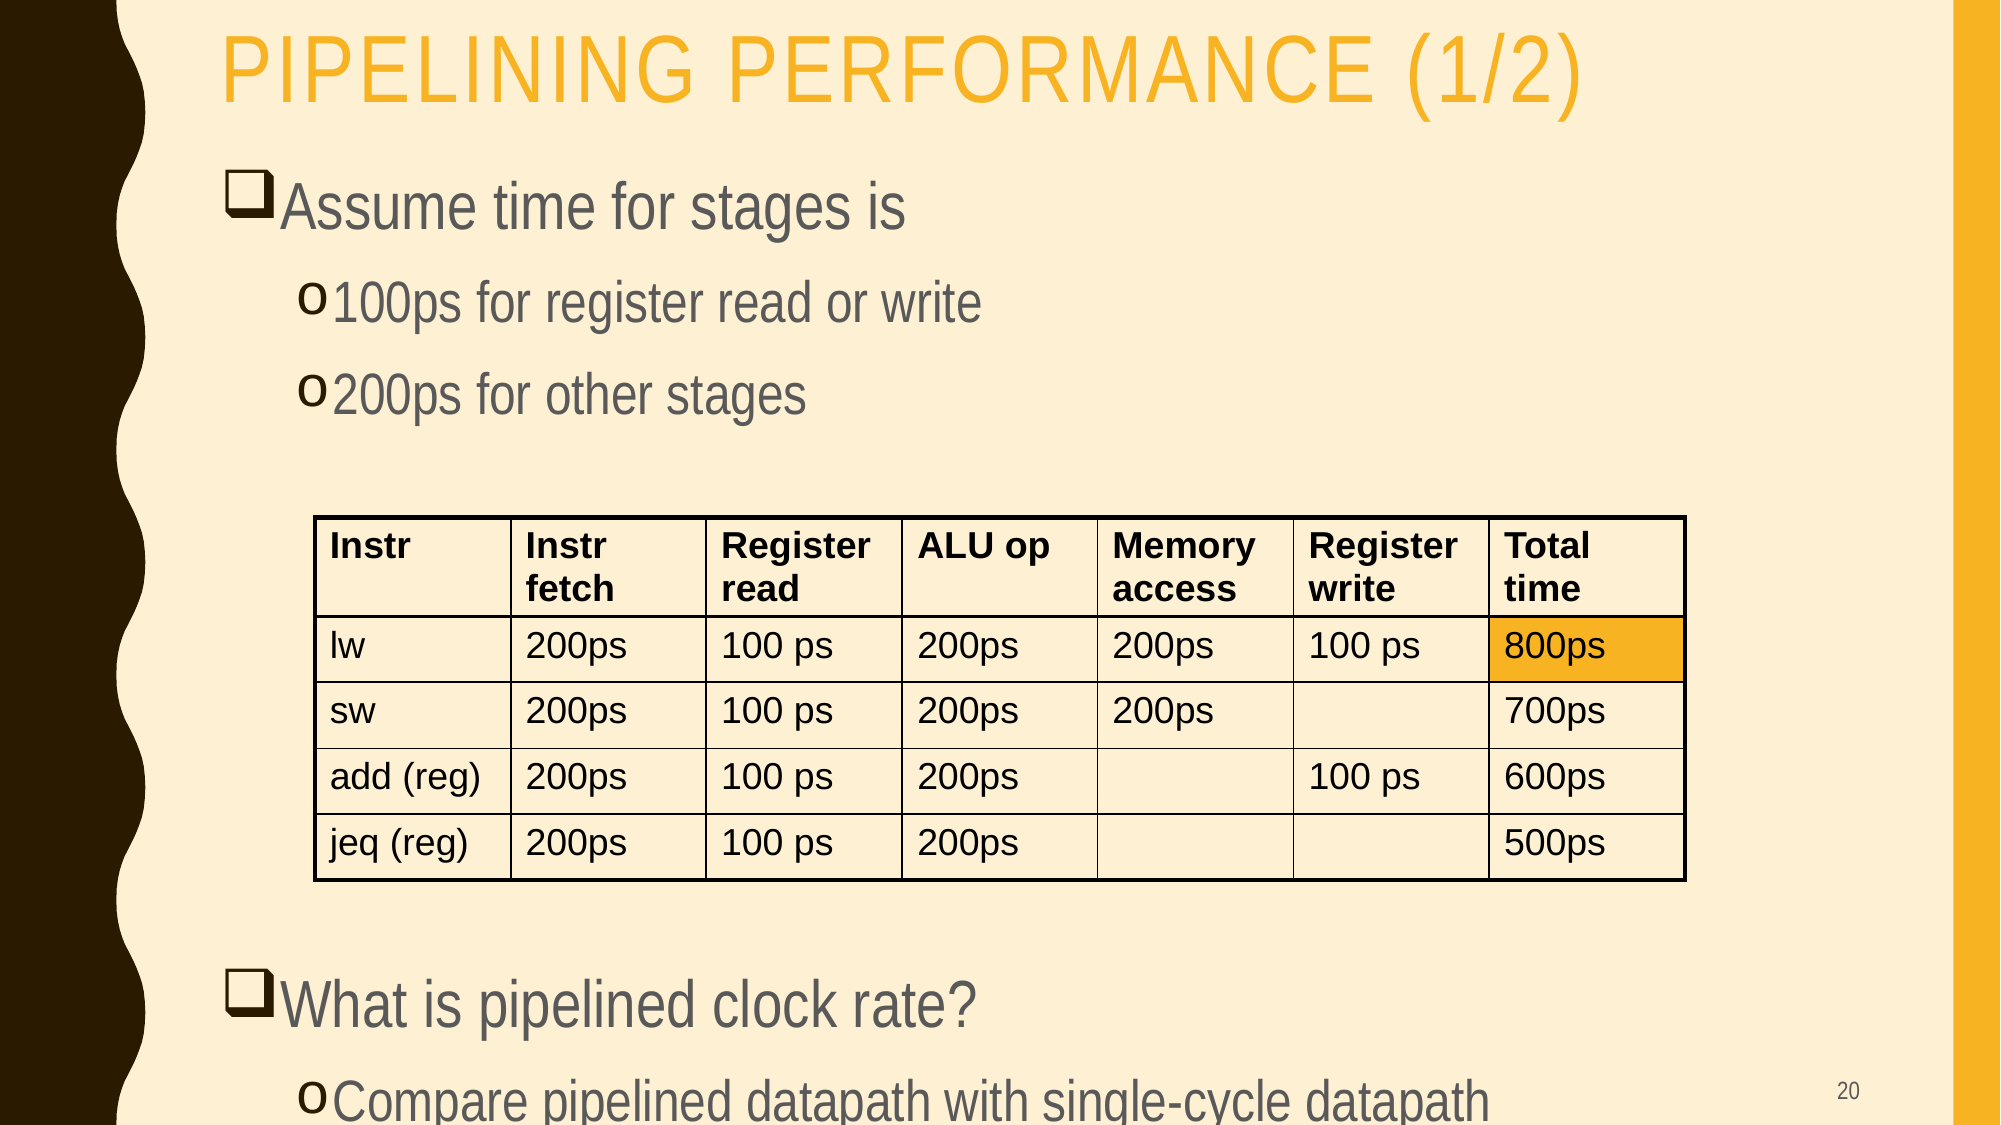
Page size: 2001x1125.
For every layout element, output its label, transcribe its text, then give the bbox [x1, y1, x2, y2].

table_cell 200ps [512, 618, 705, 681]
table_header Instr [317, 520, 510, 615]
table_header Instr fetch [512, 520, 705, 615]
slide_number 20 [1412, 1061, 1875, 1119]
table_header Register write [1294, 520, 1488, 615]
table_header Register read [707, 520, 901, 615]
table_cell jeq (reg) [317, 815, 510, 878]
table_cell [1294, 683, 1488, 748]
table_cell 100 ps [707, 683, 901, 748]
table_cell 200ps [903, 618, 1097, 681]
table_header Memory access [1098, 520, 1293, 615]
table_cell 100 ps [707, 815, 901, 878]
table_cell [1294, 815, 1488, 878]
table_cell 100 ps [707, 749, 901, 813]
table_cell 200ps [903, 815, 1097, 878]
list Assume time for stages is 100ps for register read or write 200ps for other stages What is pipelined clock rate? Compare pipelined datapath with single-cycle datapath [205, 147, 1556, 958]
table_cell add (reg) [317, 749, 510, 813]
table_cell 200ps [903, 683, 1097, 748]
table_cell 200ps [903, 749, 1097, 813]
table_cell 200ps [1098, 683, 1293, 748]
table_cell 200ps [1098, 618, 1293, 681]
table_cell 500ps [1490, 815, 1683, 878]
table_cell 800ps [1490, 618, 1683, 681]
table_header ALU op [903, 520, 1097, 615]
table_cell 200ps [512, 815, 705, 878]
table_cell 600ps [1490, 749, 1683, 813]
table_cell 100 ps [1294, 749, 1488, 813]
table_cell 200ps [512, 749, 705, 813]
table_cell sw [317, 683, 510, 748]
table_cell [1098, 749, 1293, 813]
table_cell 700ps [1490, 683, 1683, 748]
table_cell lw [317, 618, 510, 681]
table_cell [1098, 815, 1293, 878]
table_header Total time [1490, 520, 1683, 615]
table_cell 200ps [512, 683, 705, 748]
table_cell 100 ps [1294, 618, 1488, 681]
table_cell 100 ps [707, 618, 901, 681]
title Pipelining Performance (1/2) [205, 11, 1942, 132]
